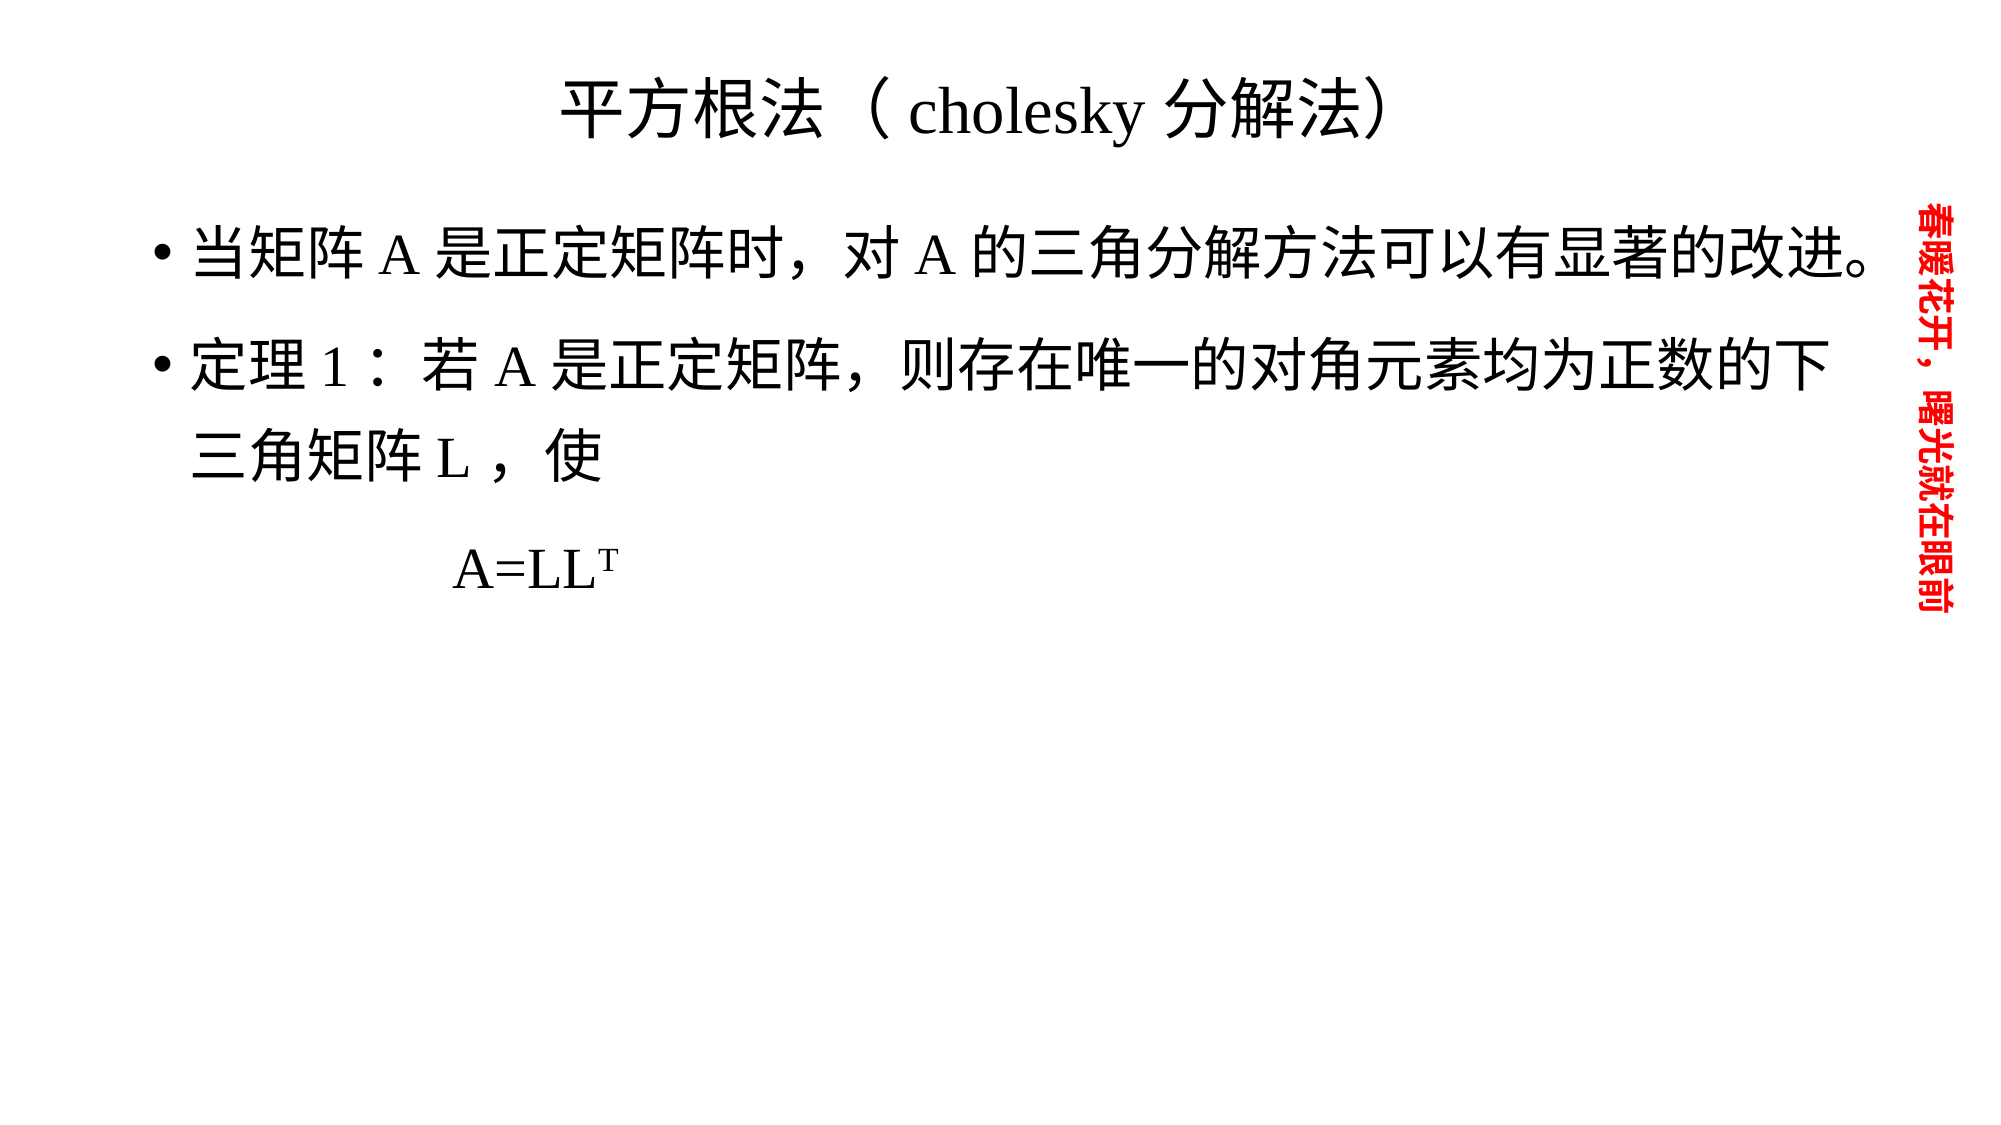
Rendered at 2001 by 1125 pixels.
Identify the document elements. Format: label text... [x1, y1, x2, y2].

list 当矩阵A是正定矩阵时，对A的三角分解方法可以有显著的改进。 定理1：若A是正定矩阵，则存在唯一的对角元素均为正数的下三角矩阵L，使 A=LLT [137, 187, 1863, 1014]
title 平方根法（cholesky分解法） [131, 59, 1857, 165]
